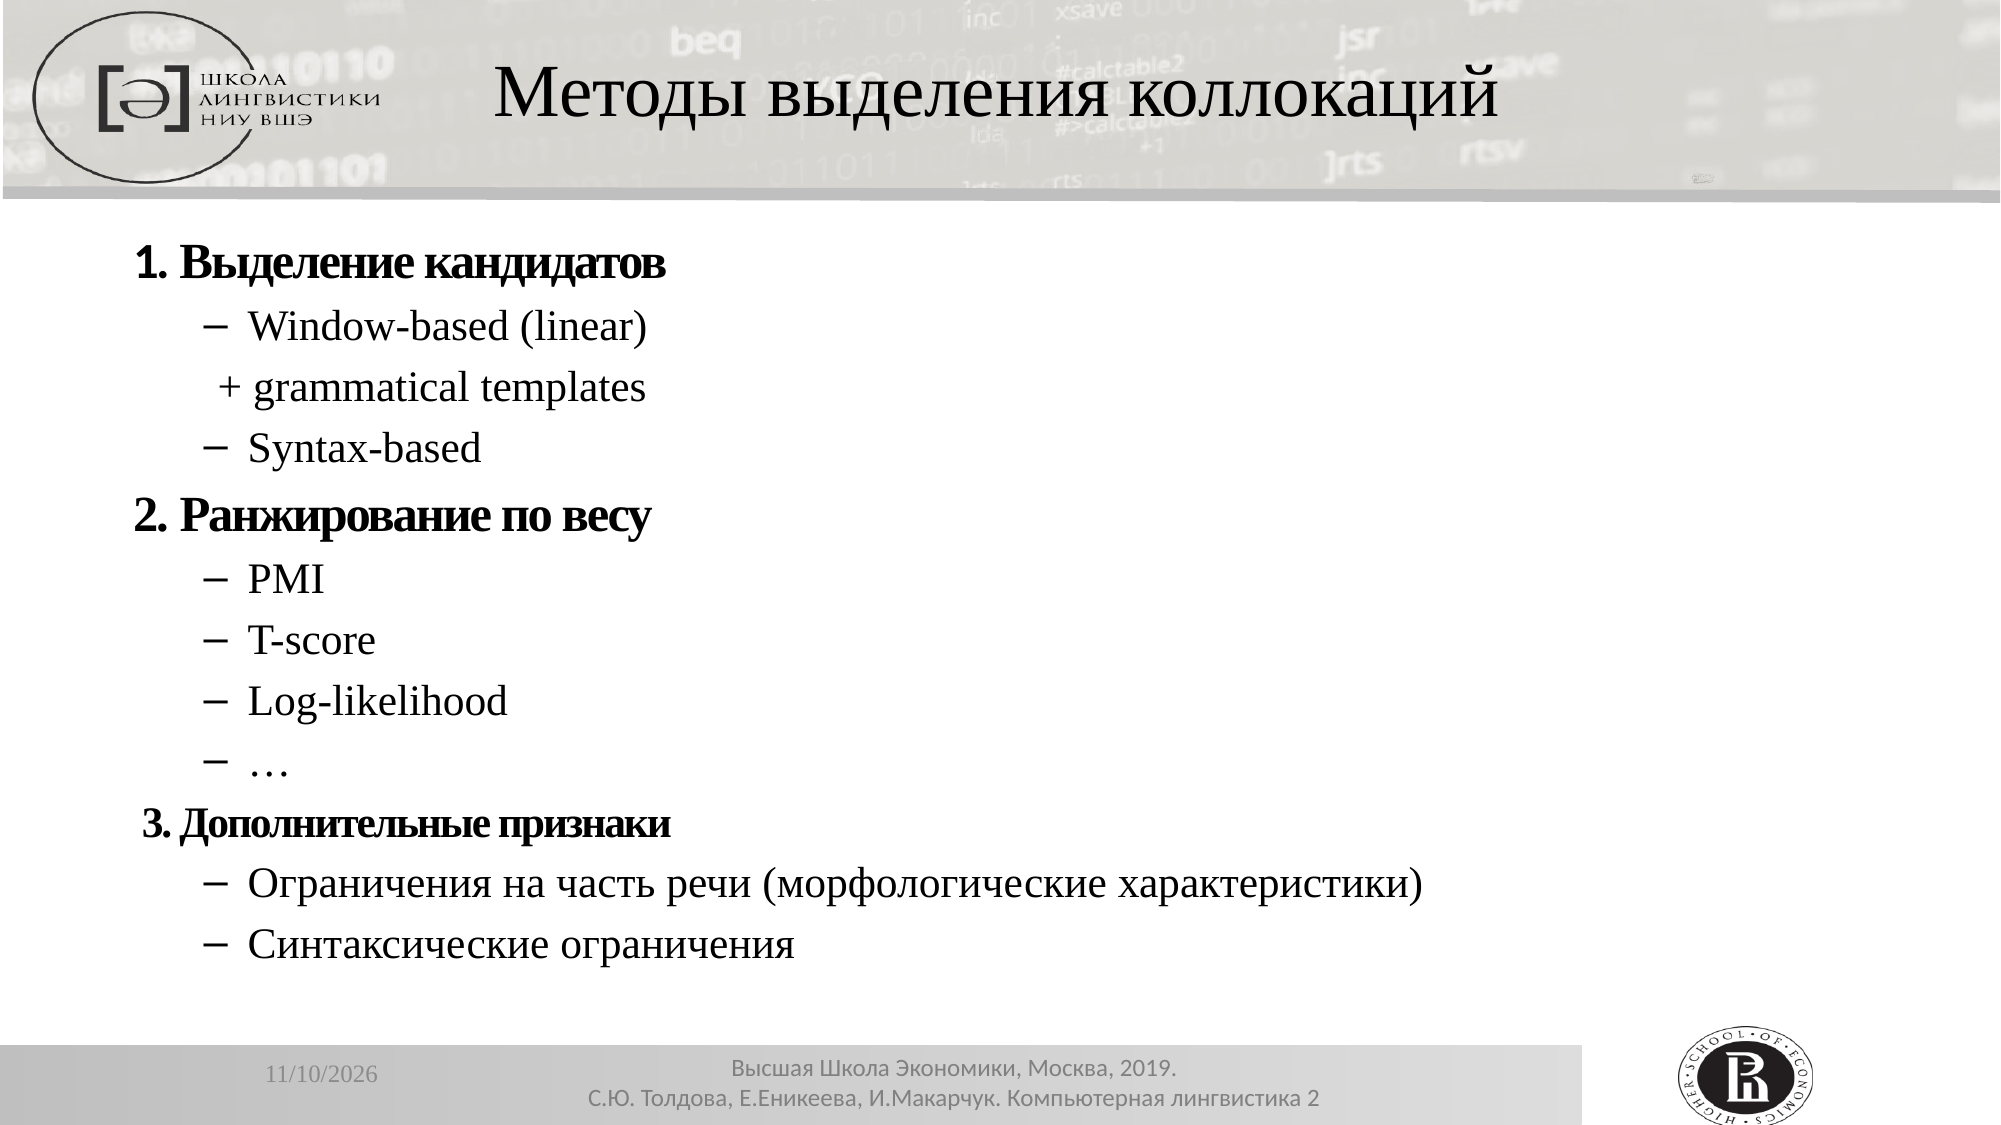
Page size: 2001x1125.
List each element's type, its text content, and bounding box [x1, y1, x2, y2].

picture [1678, 1026, 1813, 1125]
title Методы выделения коллокаций [249, 0, 1745, 173]
list 1. Выделение кандидатов Window-based (linear) + grammatical templates Syntax-based 2. Ранжирование по весу PMI T-score Log-likelihood … 3. Дополнительные признаки Ограничения на часть речи (морфологические характеристики) Синтаксические ограничения [118, 220, 1867, 976]
picture [27, 7, 380, 187]
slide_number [249, 1042, 600, 1103]
